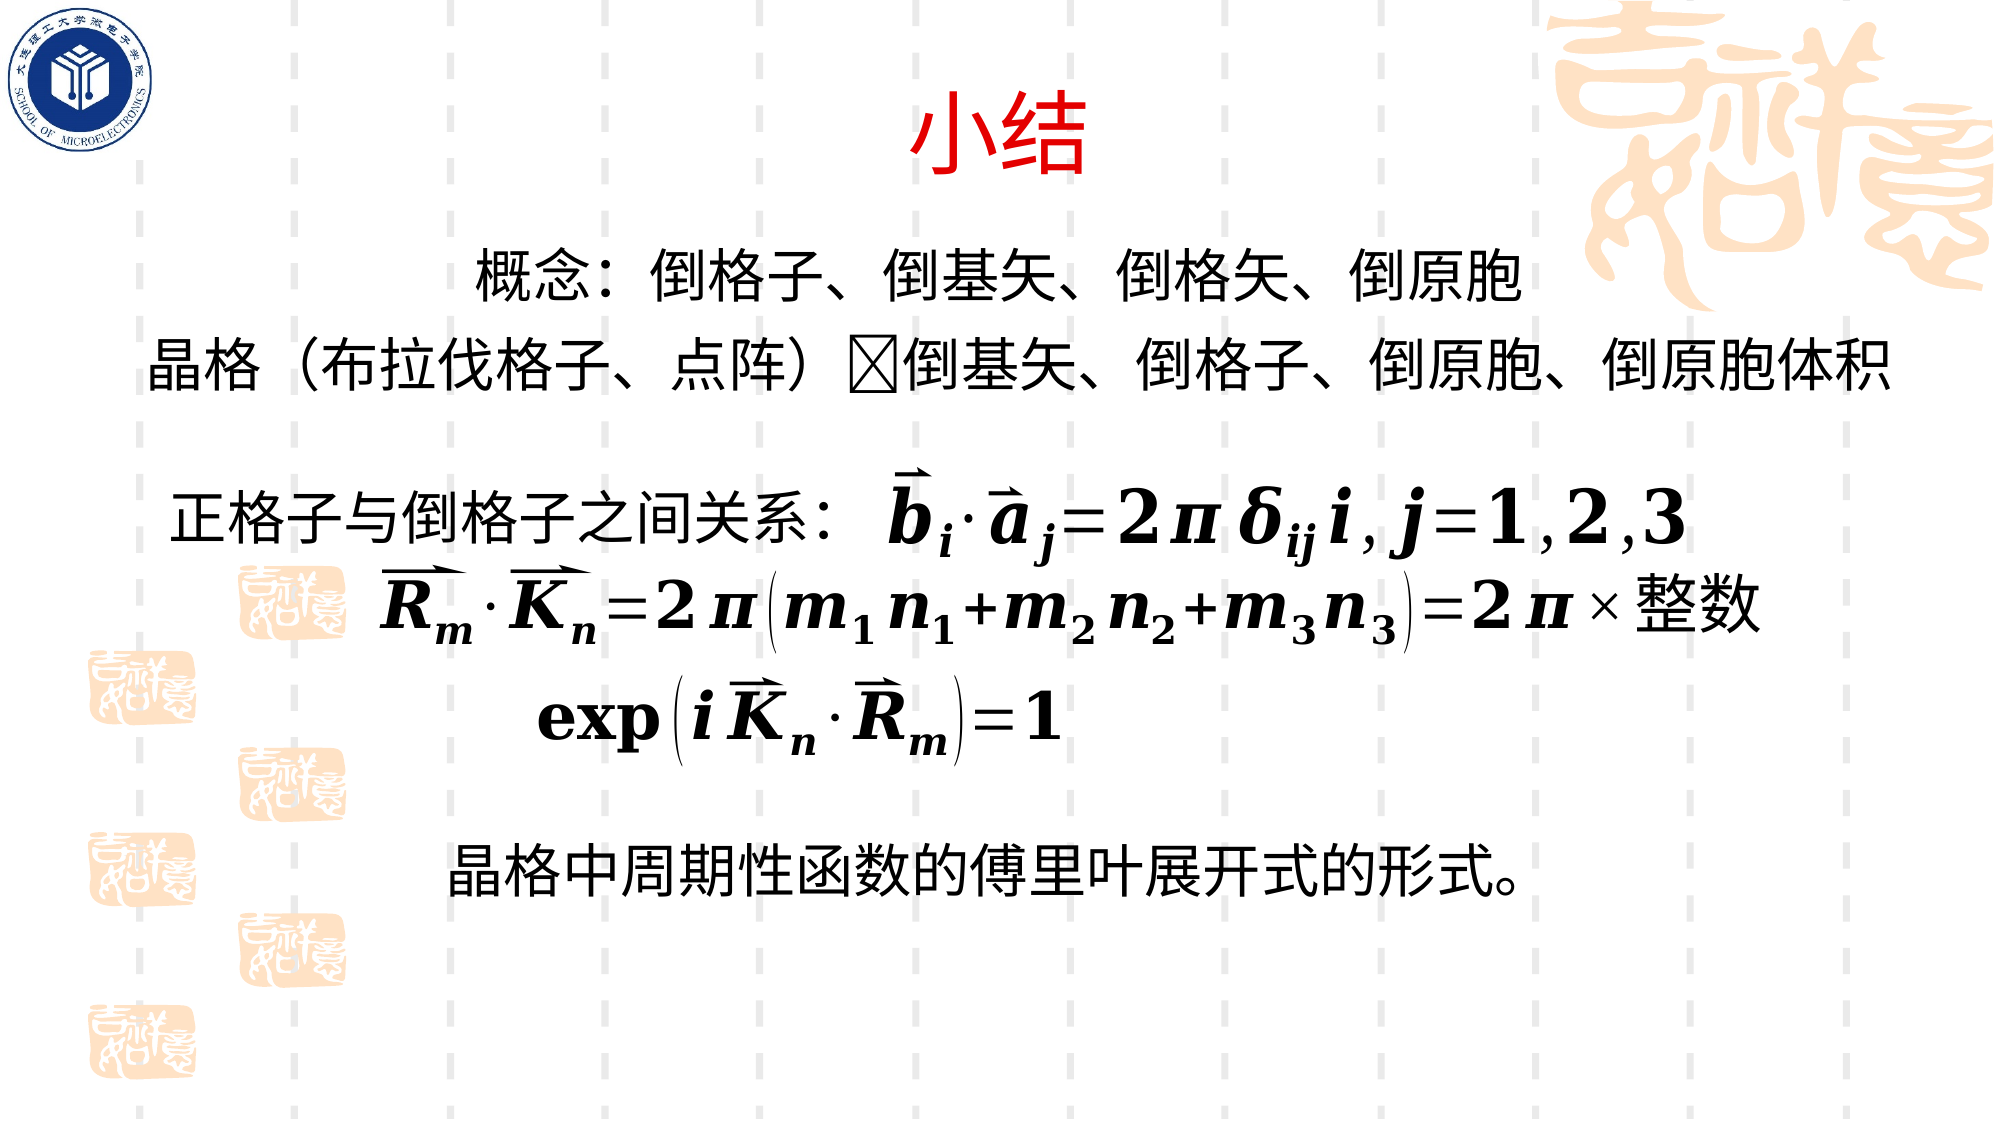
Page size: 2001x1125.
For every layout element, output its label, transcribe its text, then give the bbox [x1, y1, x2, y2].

text_box 晶格中周期性函数的傅里叶展开式的形式。 [431, 827, 1568, 912]
text_box 正格子与倒格子之间关系： [154, 473, 883, 559]
picture [0, 0, 160, 160]
text_box 晶格（布拉伐格子、点阵）倒基矢、倒格子、倒原胞、倒原胞体积 [130, 320, 1909, 406]
text_box 概念：倒格子、倒基矢、倒格矢、倒原胞 [460, 232, 1539, 317]
title 小结 [65, 37, 1934, 225]
